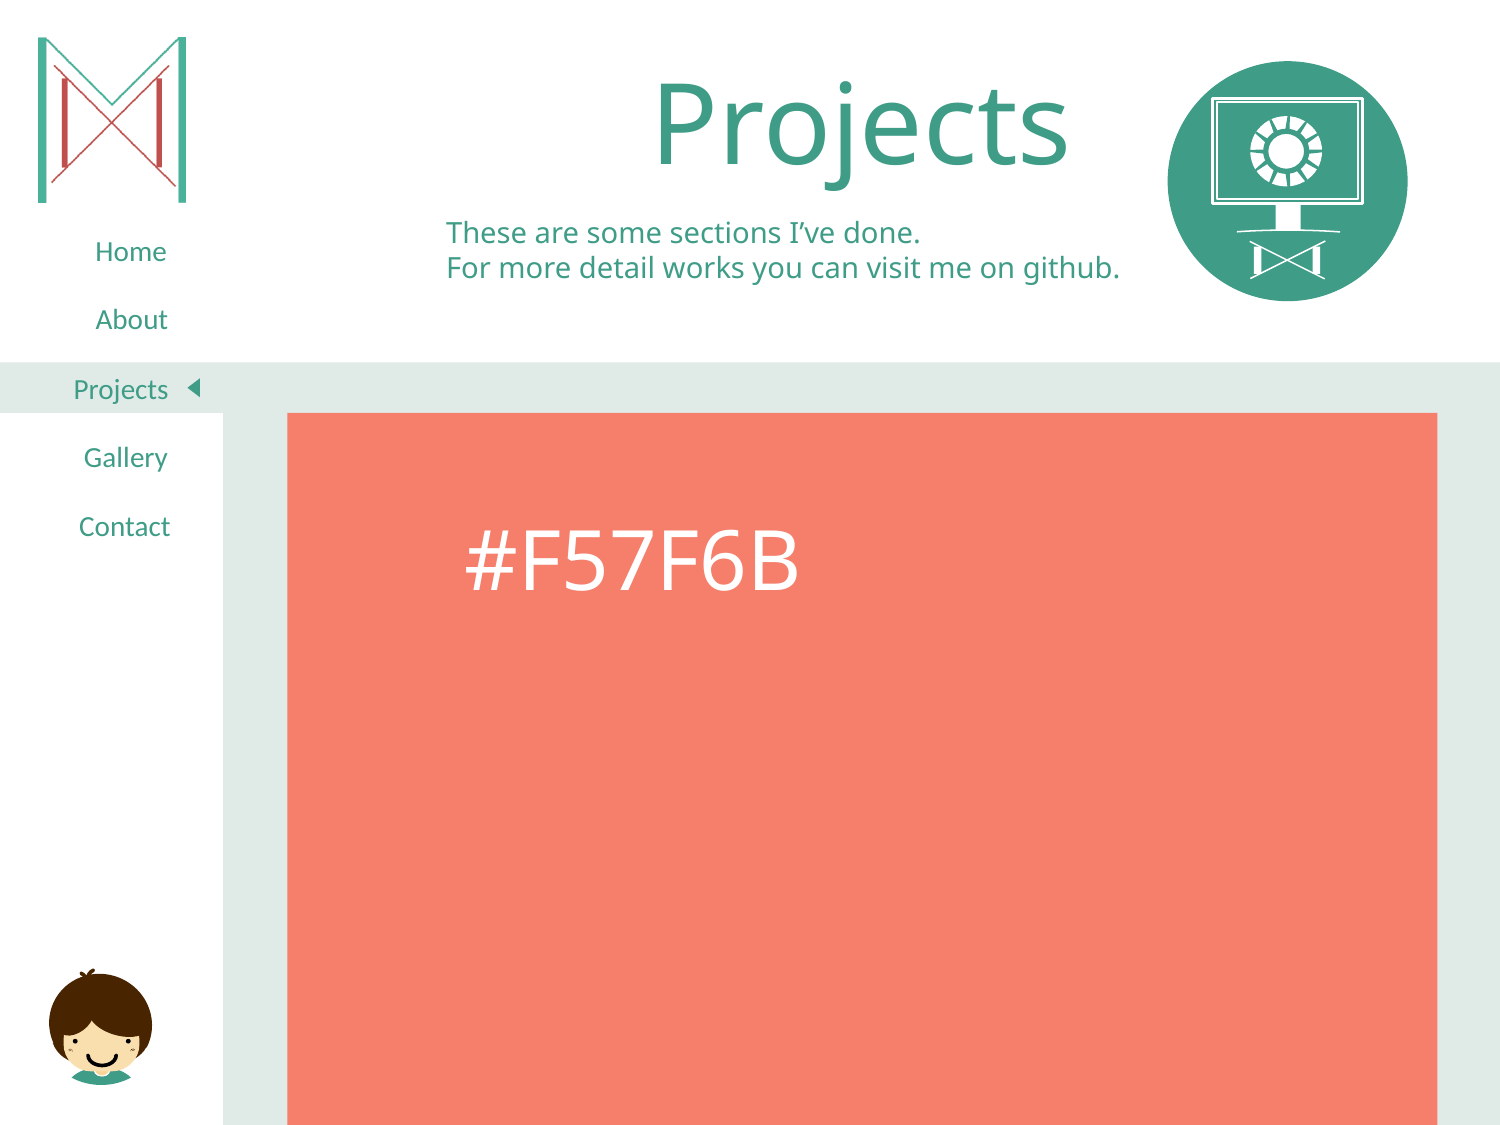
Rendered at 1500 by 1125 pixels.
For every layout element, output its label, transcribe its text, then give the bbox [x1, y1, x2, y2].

text_box [0, 415, 225, 1125]
text_box Gallery [68, 431, 183, 482]
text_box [37, 961, 166, 1086]
text_box Home [80, 224, 183, 275]
text_box About [80, 292, 184, 343]
text_box [285, 411, 1439, 1125]
text_box [0, 360, 229, 415]
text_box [1167, 60, 1408, 302]
text_box Contact [64, 499, 186, 550]
text_box These are some sections I’ve done. For more detail works you can visit me on github. [431, 207, 1162, 292]
text_box [221, 0, 1500, 364]
text_box #F57F6B [450, 500, 1000, 615]
text_box [185, 376, 203, 400]
text_box [0, 0, 221, 360]
text_box Projects [635, 44, 1088, 195]
picture [38, 37, 186, 203]
text_box Projects [58, 362, 184, 413]
